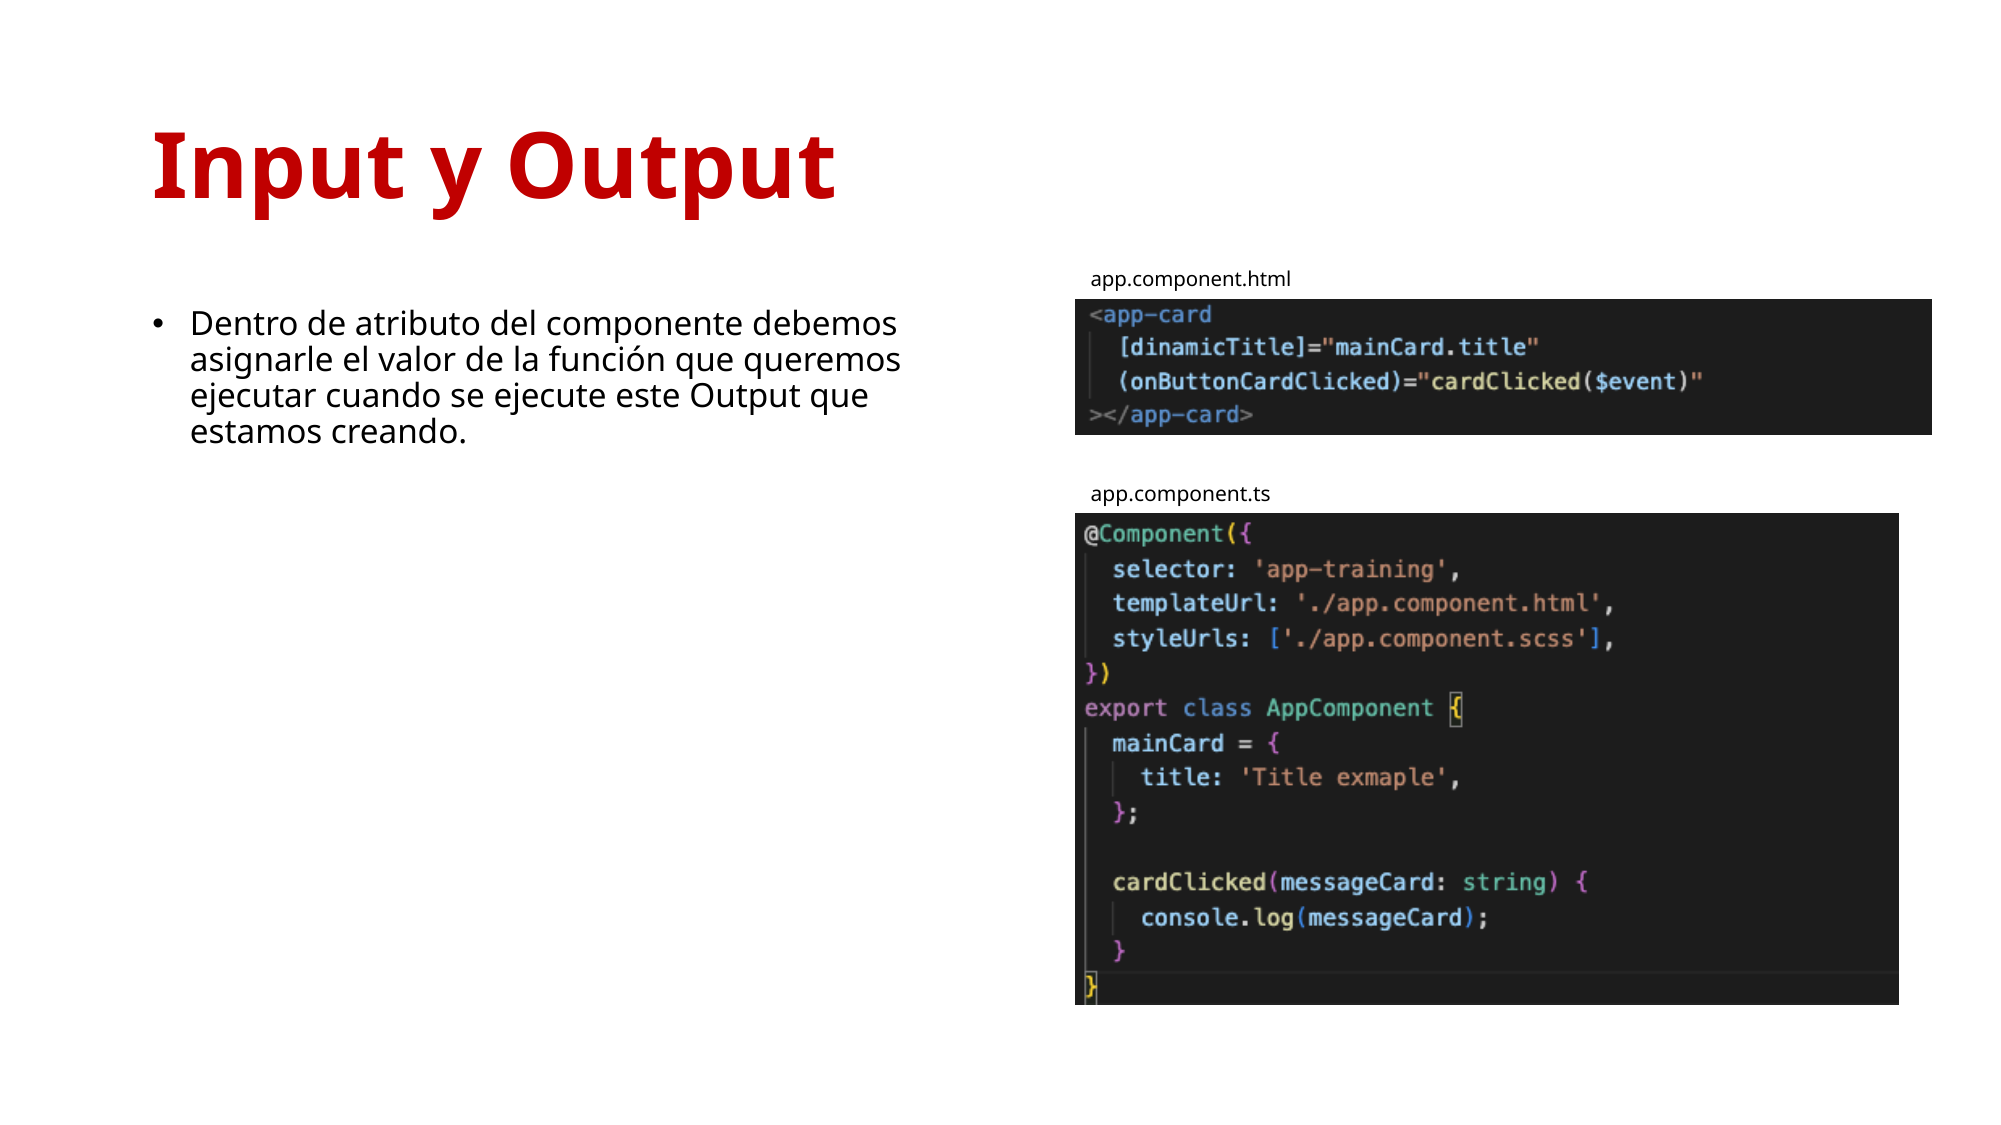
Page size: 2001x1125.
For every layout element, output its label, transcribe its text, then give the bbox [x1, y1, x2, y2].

text_box app.component.html [1075, 261, 1431, 299]
picture [1075, 513, 1899, 1005]
picture [1075, 299, 1932, 435]
title Input y Output [137, 59, 1863, 278]
text_box app.component.ts [1075, 476, 1431, 513]
list Dentro de atributo del componente debemos asignarle el valor de la función que queremos ejecutar cuando se ejecute este Output que estamos creando. [137, 299, 961, 1014]
